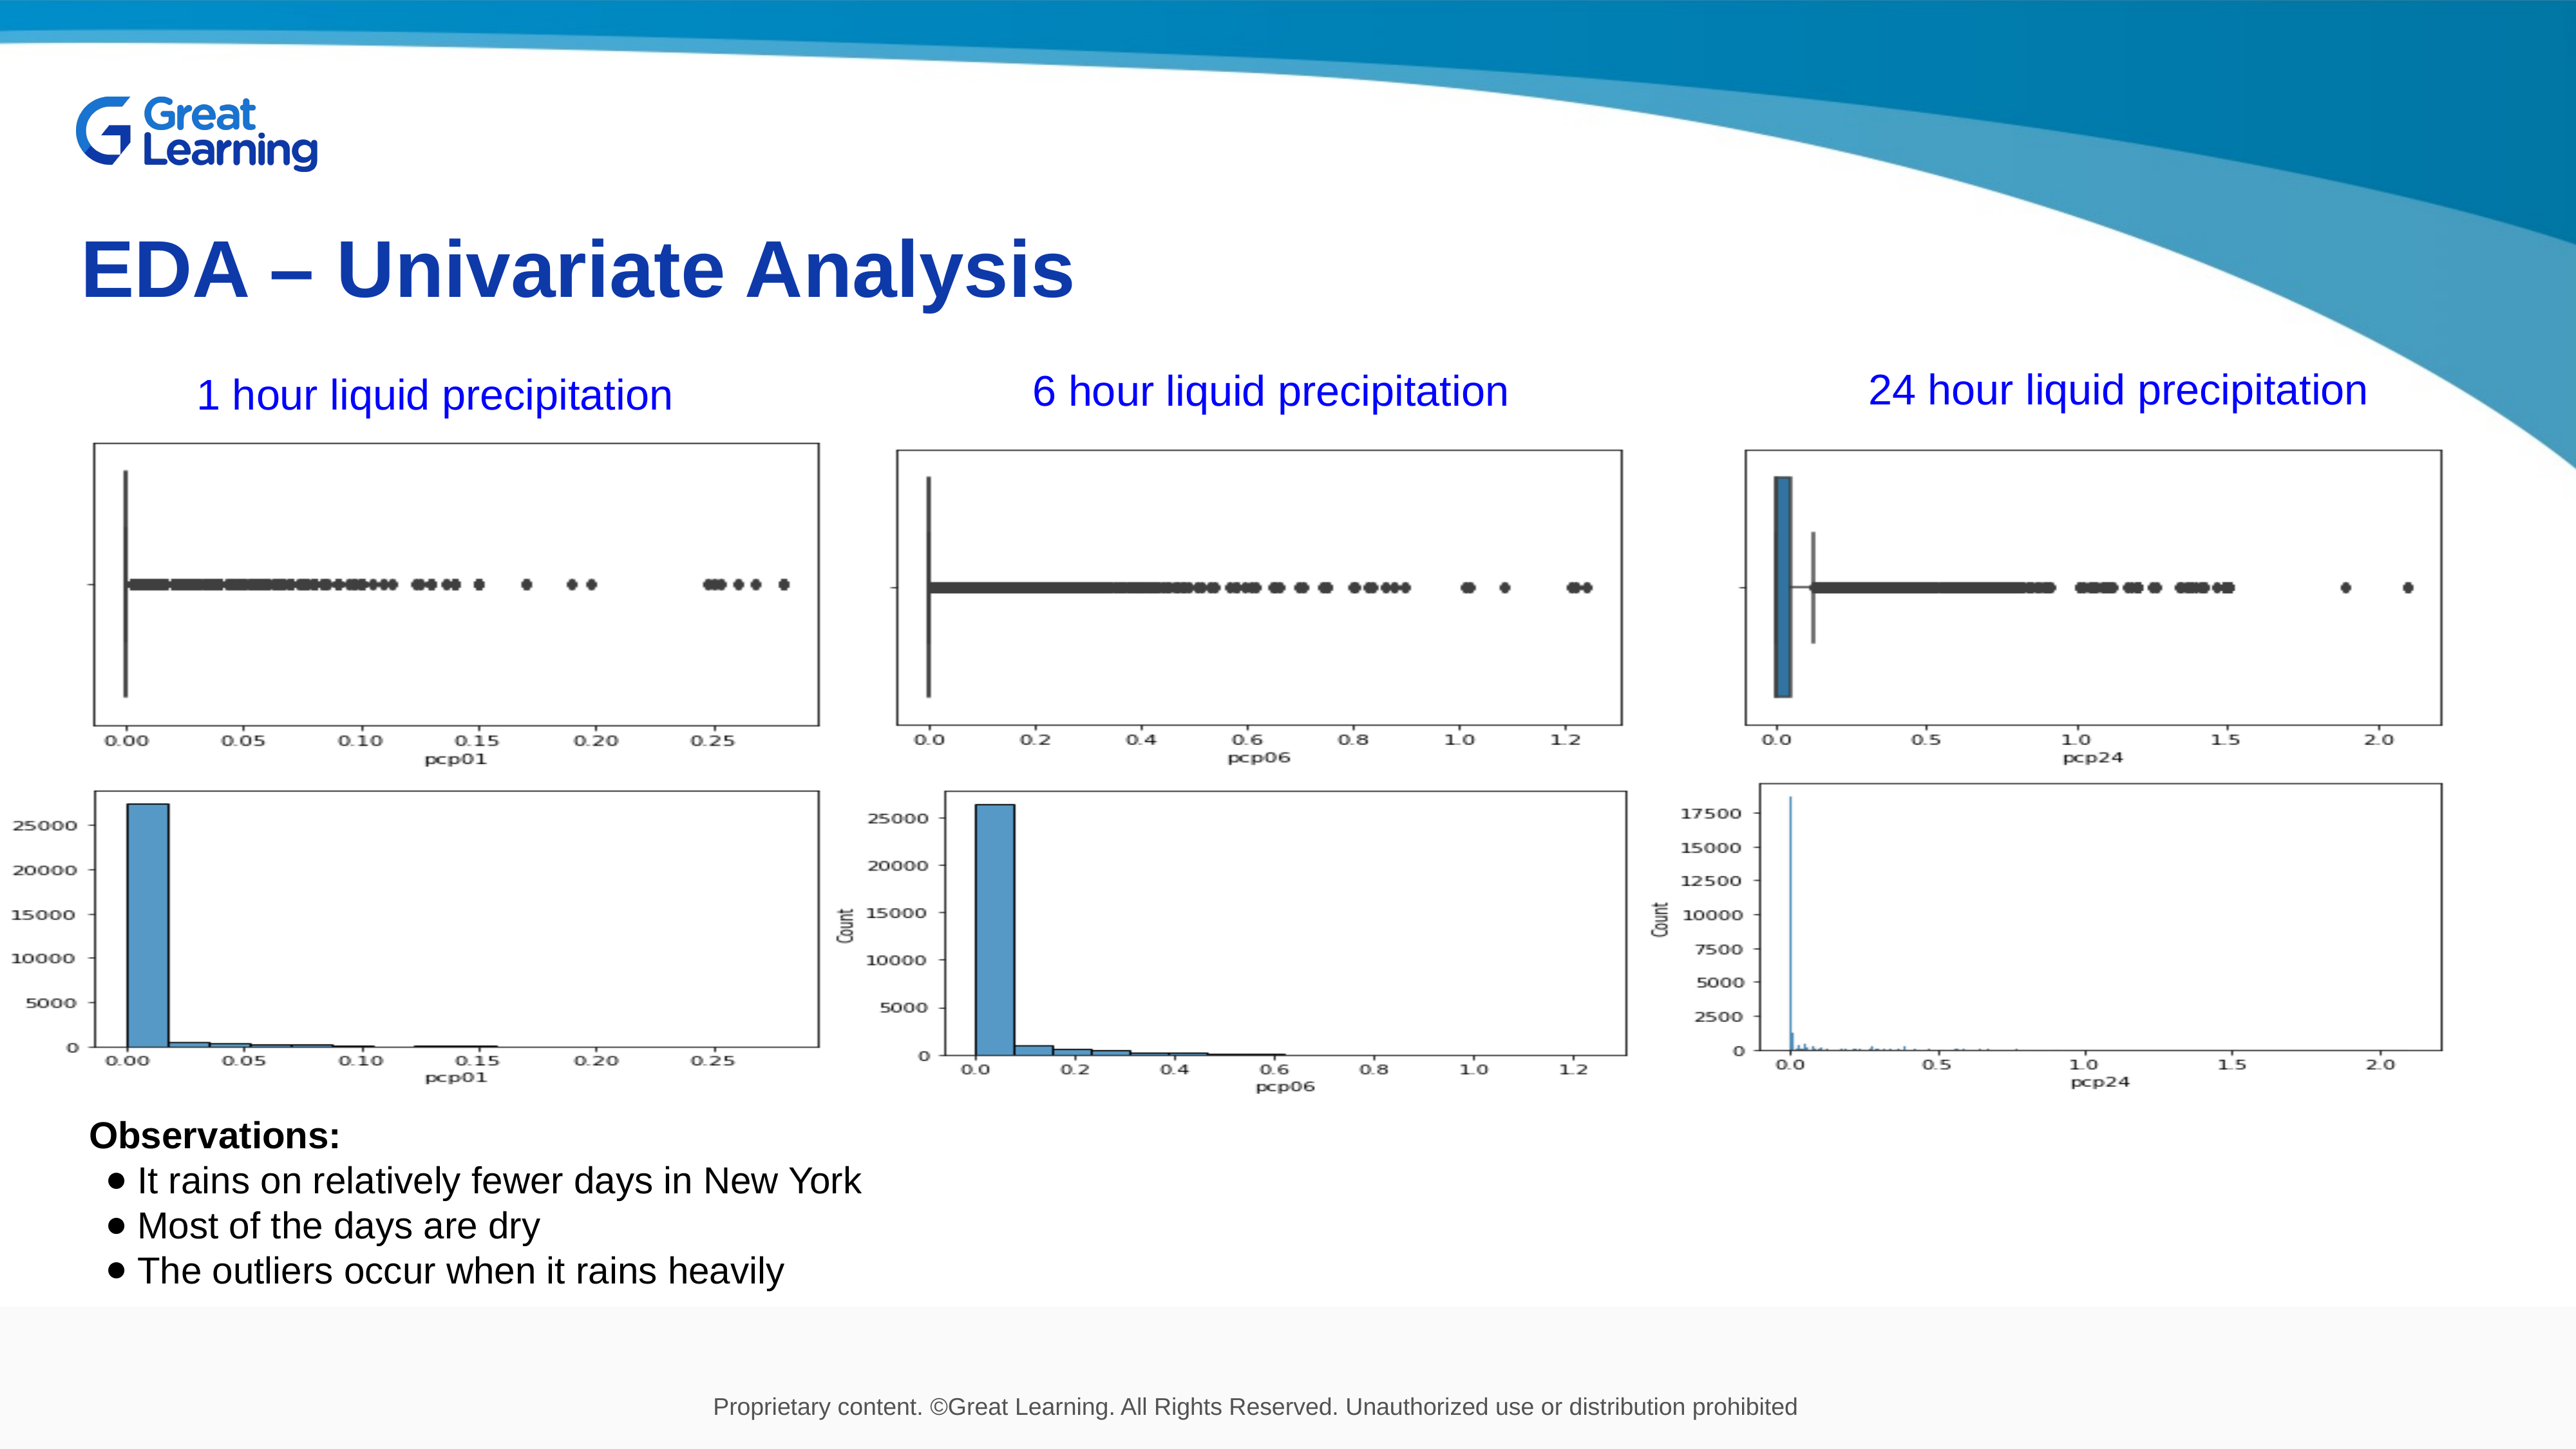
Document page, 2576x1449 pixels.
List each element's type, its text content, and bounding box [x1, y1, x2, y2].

text_box EDA – Univariate Analysis [70, 207, 2130, 356]
picture [0, 30, 2576, 1307]
text_box 6 hour liquid precipitation [1023, 356, 1582, 392]
text_box Observations: It rains on relatively fewer days in New York Most of the days are dry The outliers occur when it rains heavily [79, 1101, 966, 1335]
text_box 1 hour liquid precipitation [187, 357, 746, 435]
text_box 24 hour liquid precipitation [1859, 352, 2400, 439]
